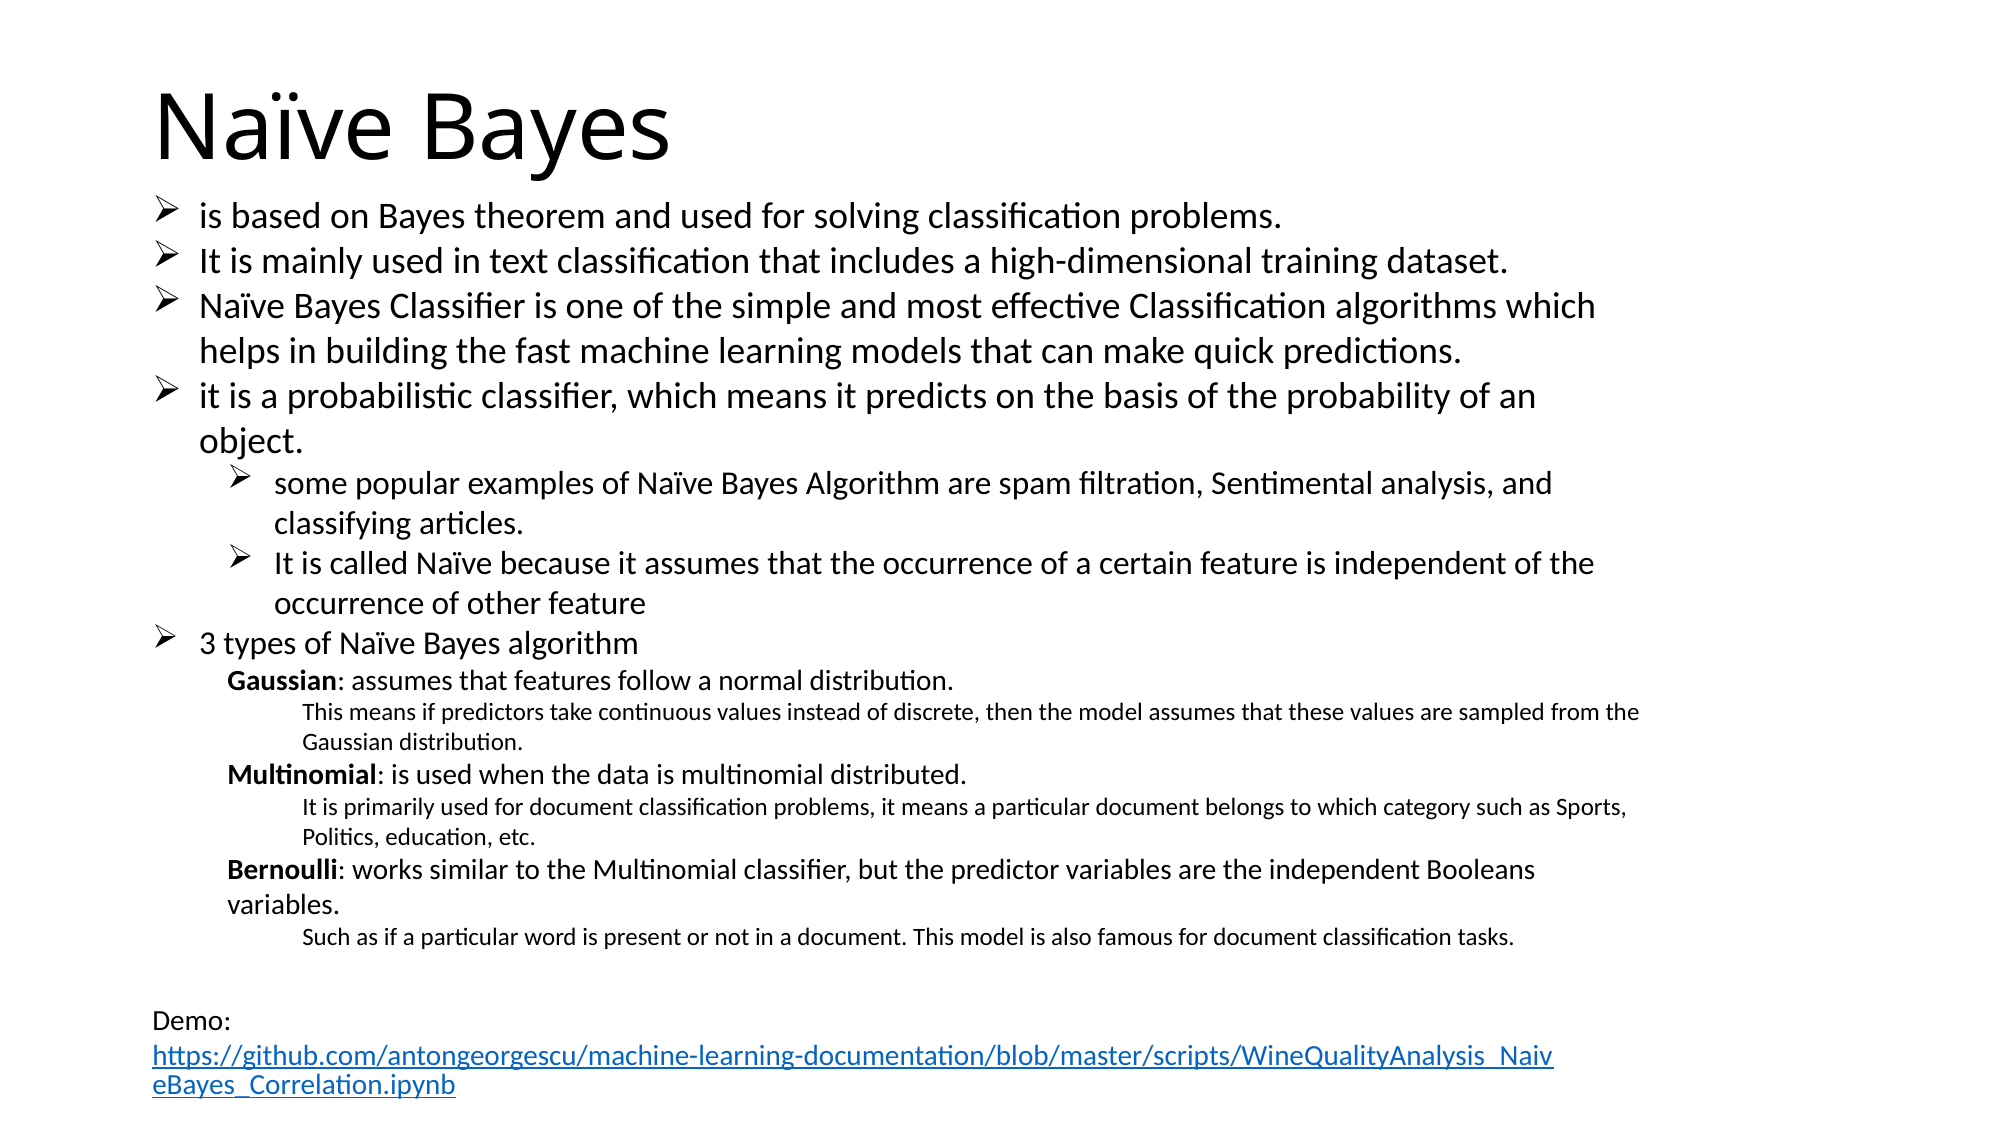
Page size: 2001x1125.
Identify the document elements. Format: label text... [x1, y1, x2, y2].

text_box is based on Bayes theorem and used for solving classification problems. It is mainly used in text classification that includes a high-dimensional training dataset. Naïve Bayes Classifier is one of the simple and most effective Classification algorithms which helps in building the fast machine learning models that can make quick predictions. it is a probabilistic classifier, which means it predicts on the basis of the probability of an object. some popular examples of Naïve Bayes Algorithm are spam filtration, Sentimental analysis, and classifying articles. It is called Naïve because it assumes that the occurrence of a certain feature is independent of the occurrence of other feature 3 types of Naïve Bayes algorithm Gaussian: assumes that features follow a normal distribution. This means if predictors take continuous values instead of discrete, then the model assumes that these values are sampled from the Gaussian distribution. Multinomial: is used when the data is multinomial distributed. It is primarily used for document classification problems, it means a particular document belongs to which category such as Sports, Politics, education, etc. Bernoulli: works similar to the Multinomial classifier, but the predictor variables are the independent Booleans variables. Such as if a particular word is present or not in a document. This model is also famous for document classification tasks. [137, 183, 1659, 958]
title Naïve Bayes [137, 59, 1863, 200]
text_box Demo: https://github.com/antongeorgescu/machine-learning-documentation/blob/master/scripts/WineQualityAnalysis_NaiveBayes_Correlation.ipynb [137, 993, 1576, 1079]
